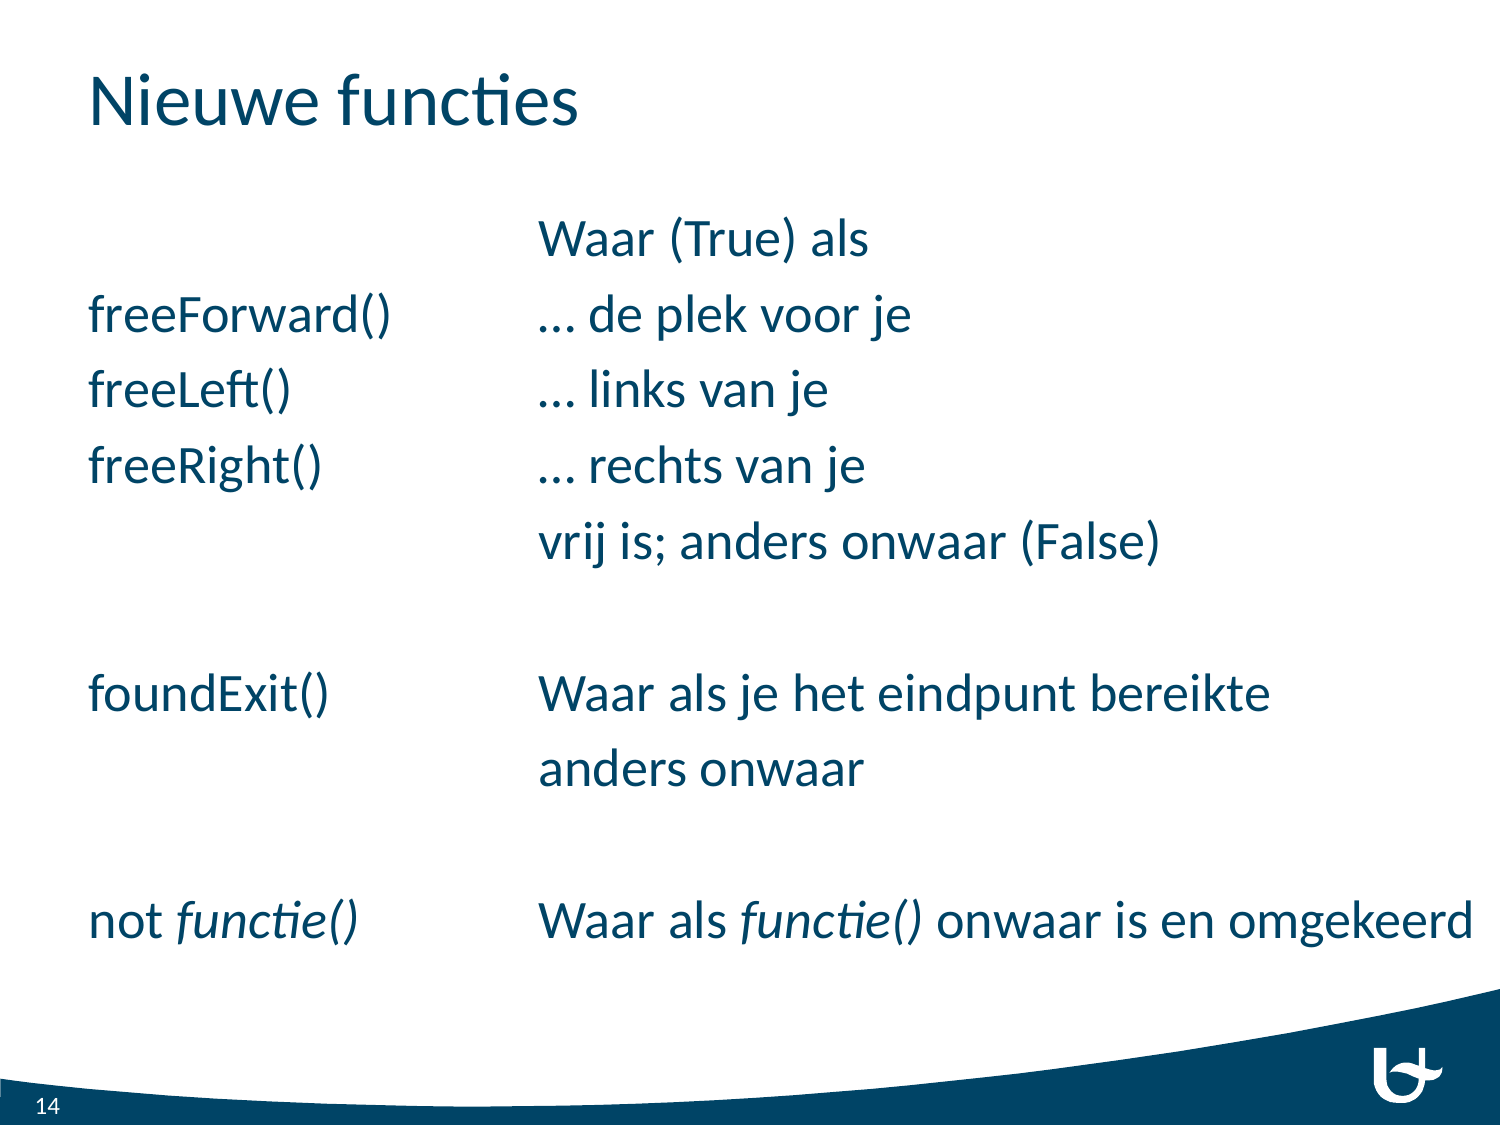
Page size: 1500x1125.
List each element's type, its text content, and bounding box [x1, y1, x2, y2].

slide_number 14 [0, 1083, 75, 1125]
title Nieuwe functies [88, 19, 1412, 173]
list Waar (True) als freeForward() … de plek voor je freeLeft() … links van je freeRight() … rechts van je vrij is; anders onwaar (False) foundExit() Waar als je het eindpunt bereikte anders onwaar not functie() Waar als functie() onwaar is en omgekeerd [88, 196, 1483, 1000]
